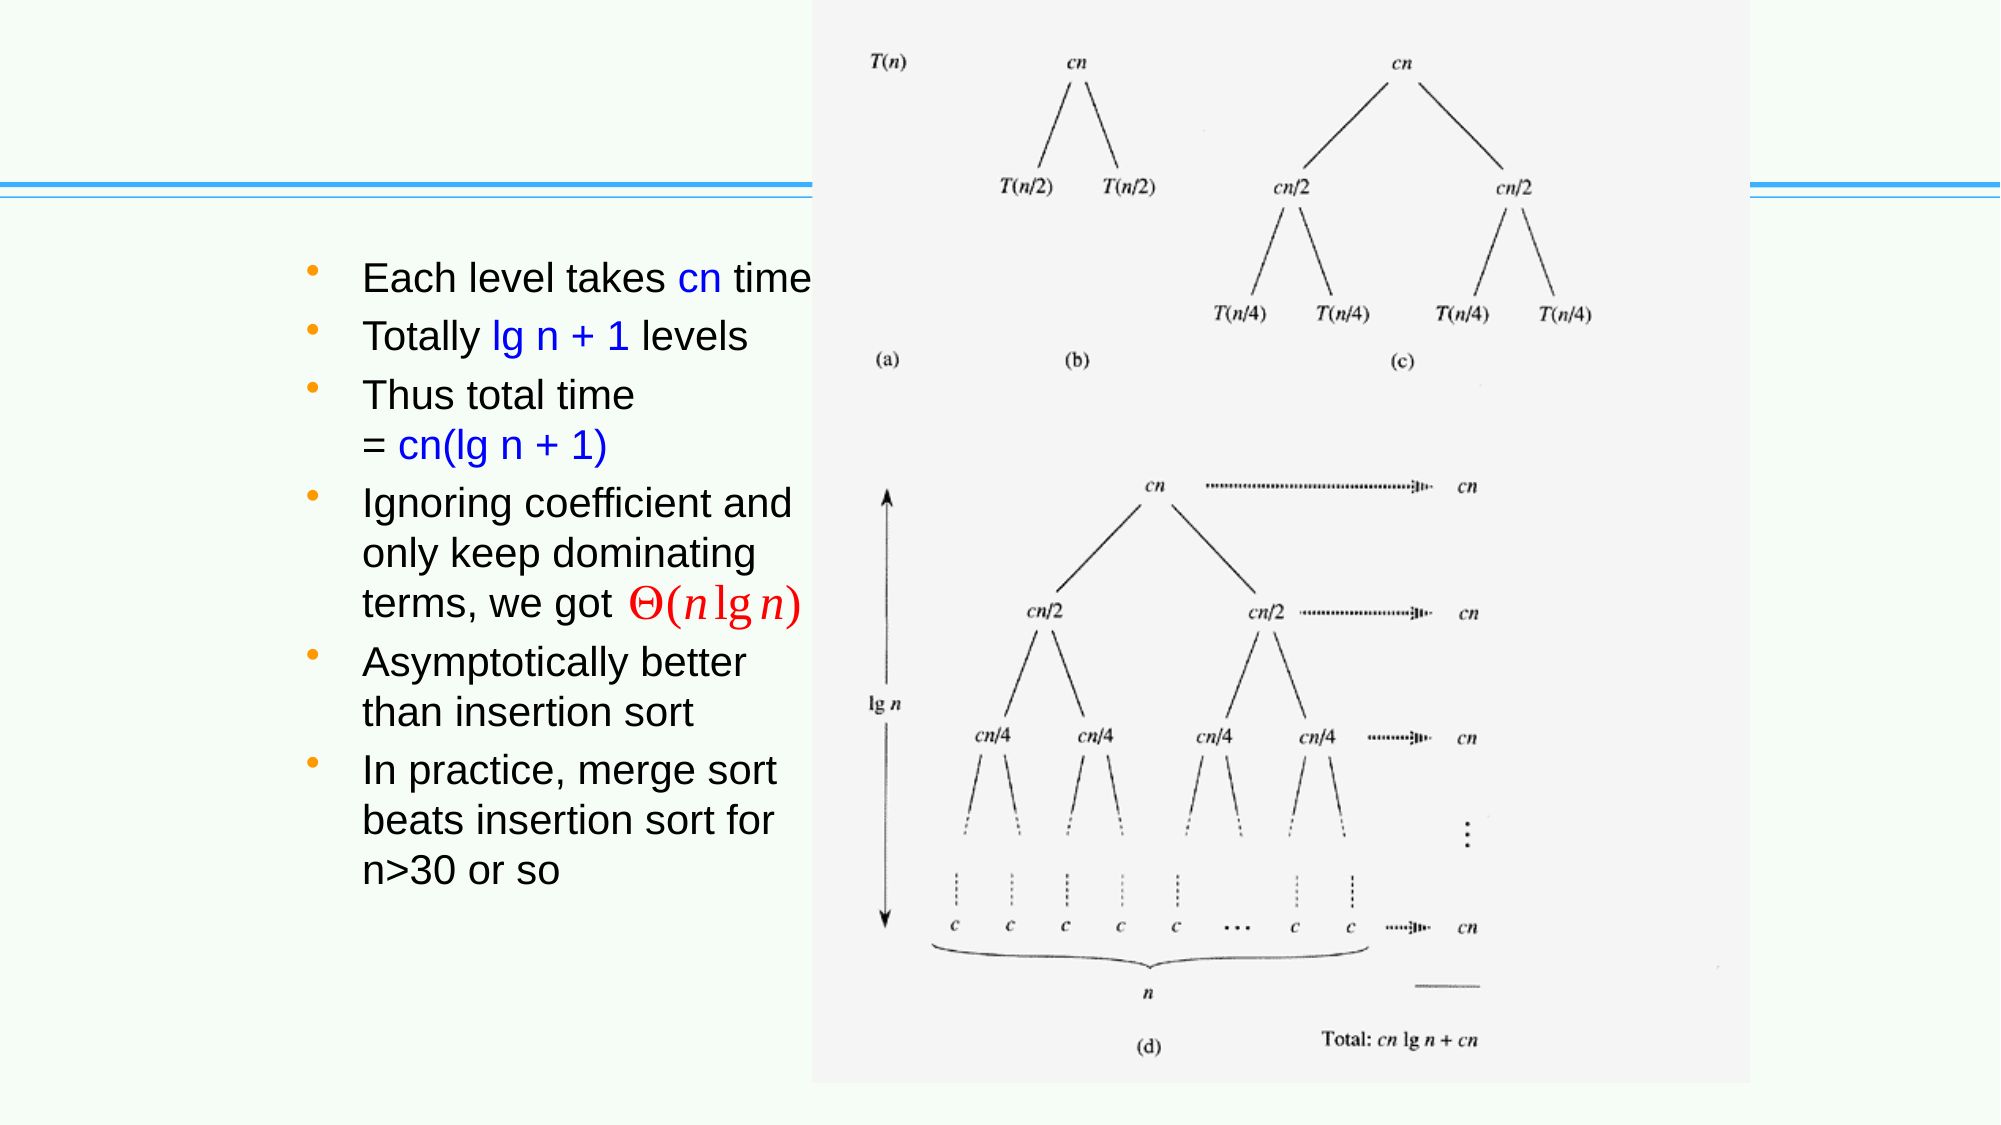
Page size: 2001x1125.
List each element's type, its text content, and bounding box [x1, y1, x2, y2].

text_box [621, 573, 812, 641]
picture [812, 0, 1751, 1083]
text_box Each level takes cn time Totally lg n + 1 levels Thus total time = cn(lg n + 1) Ignoring coefficient and only keep dominating terms, we got Asymptotically better than insertion sort In practice, merge sort beats insertion sort for n>30 or so [291, 243, 807, 1059]
